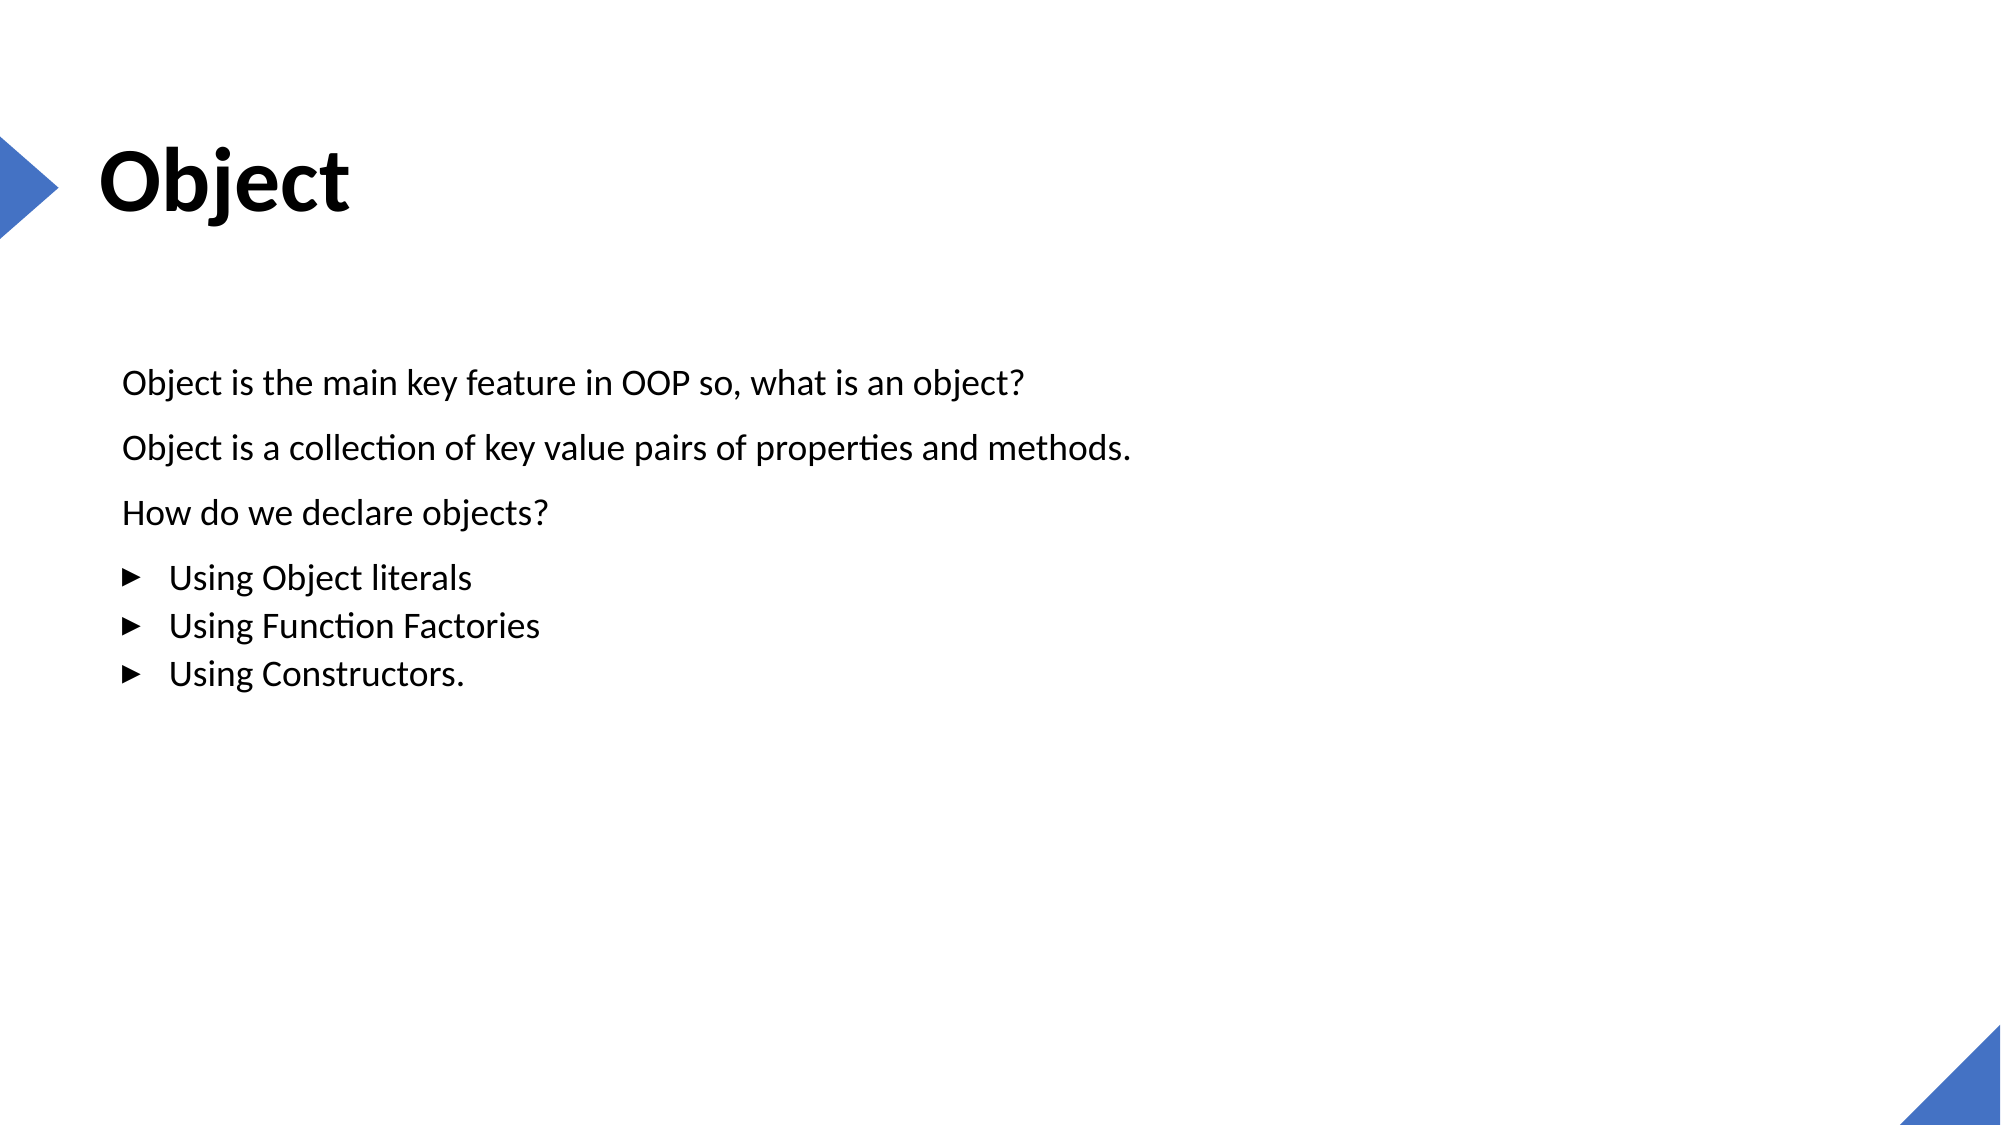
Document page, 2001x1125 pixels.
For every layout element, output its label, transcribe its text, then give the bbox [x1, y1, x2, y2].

title Object [99, 132, 1324, 251]
list Object is the main key feature in OOP so, what is an object? Object is a collection of key value pairs of properties and methods. How do we declare objects? Using Object literals Using Function Factories Using Constructors. [122, 293, 1356, 871]
